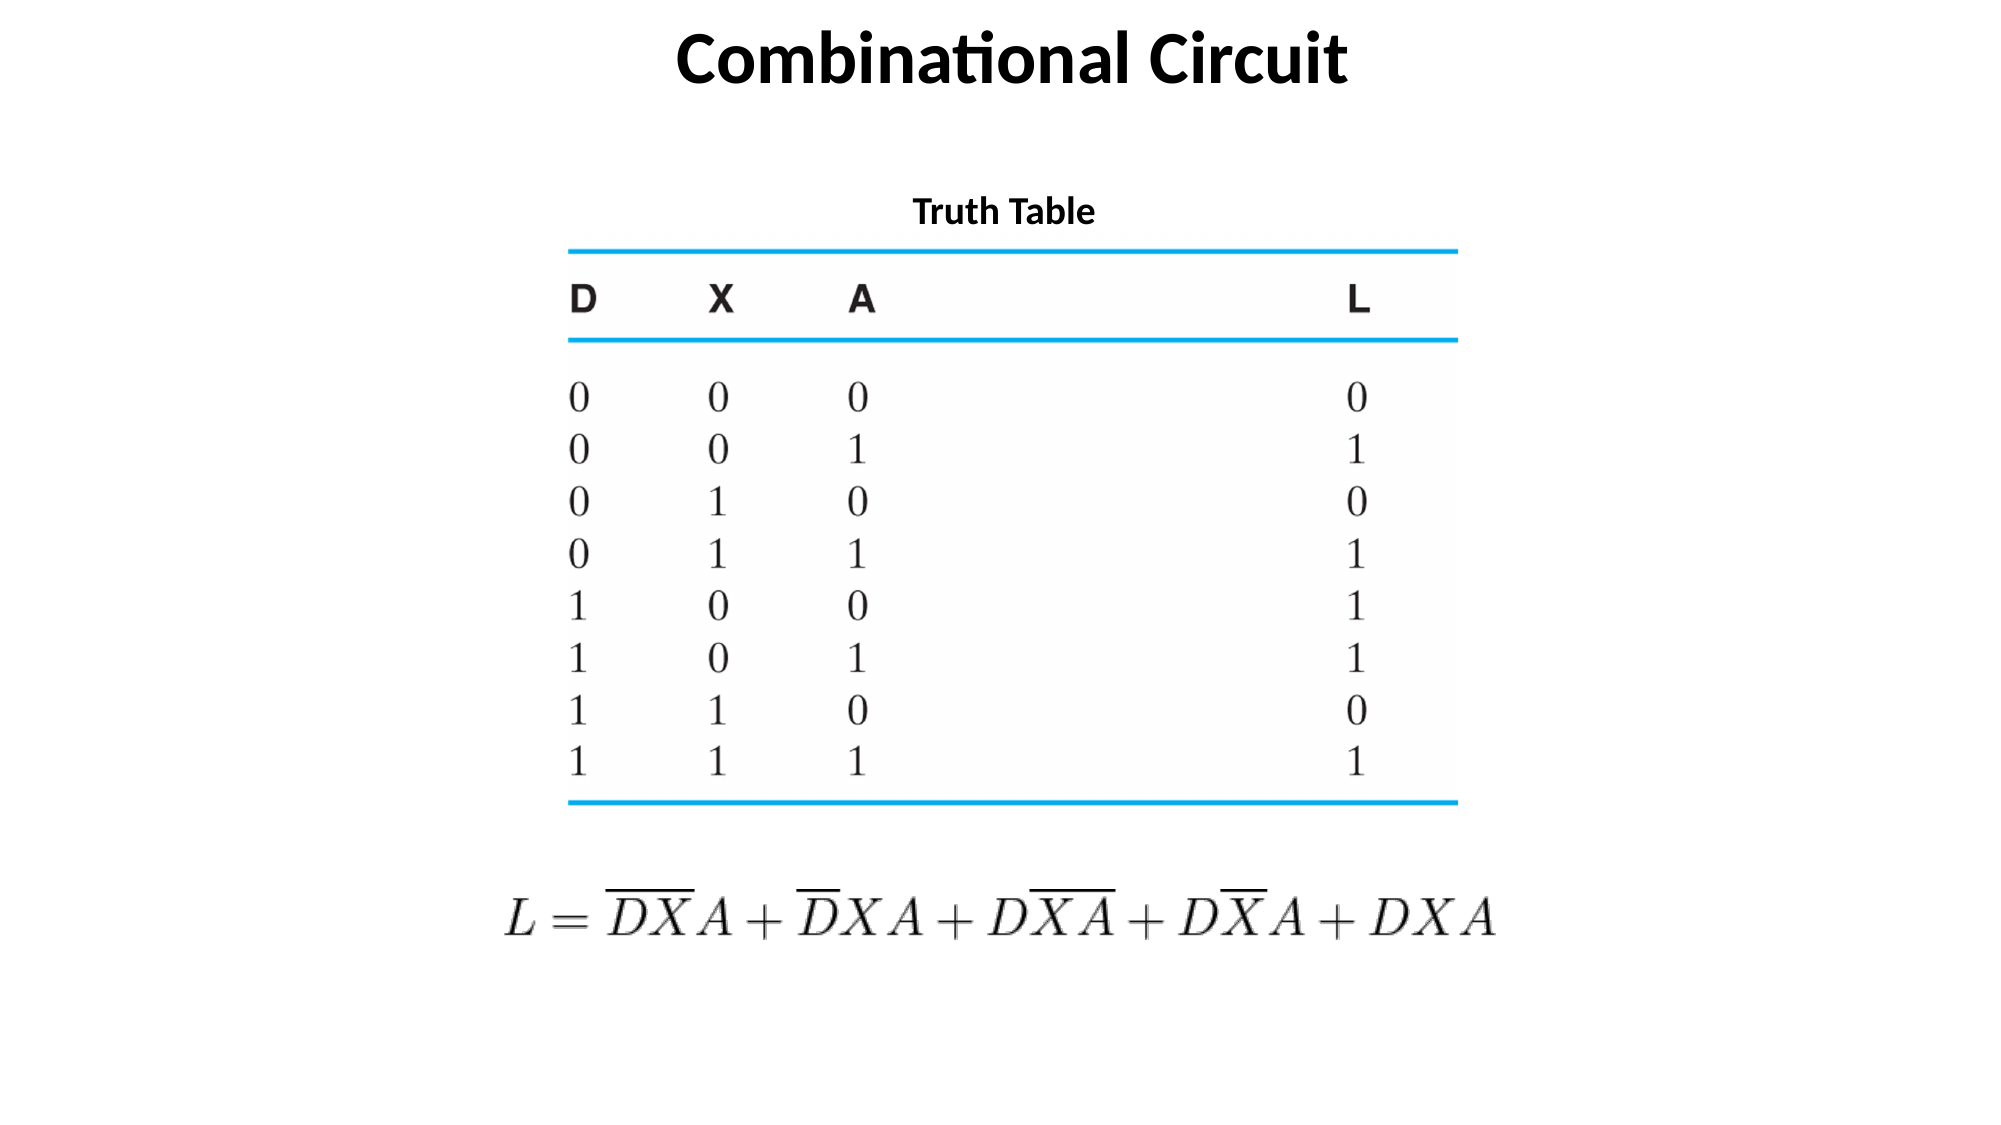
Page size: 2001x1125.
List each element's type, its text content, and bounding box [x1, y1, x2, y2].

picture [504, 889, 1496, 941]
picture [567, 233, 1459, 806]
text_box Truth Table [897, 170, 1130, 231]
title Combinational Circuit [226, 0, 1800, 107]
